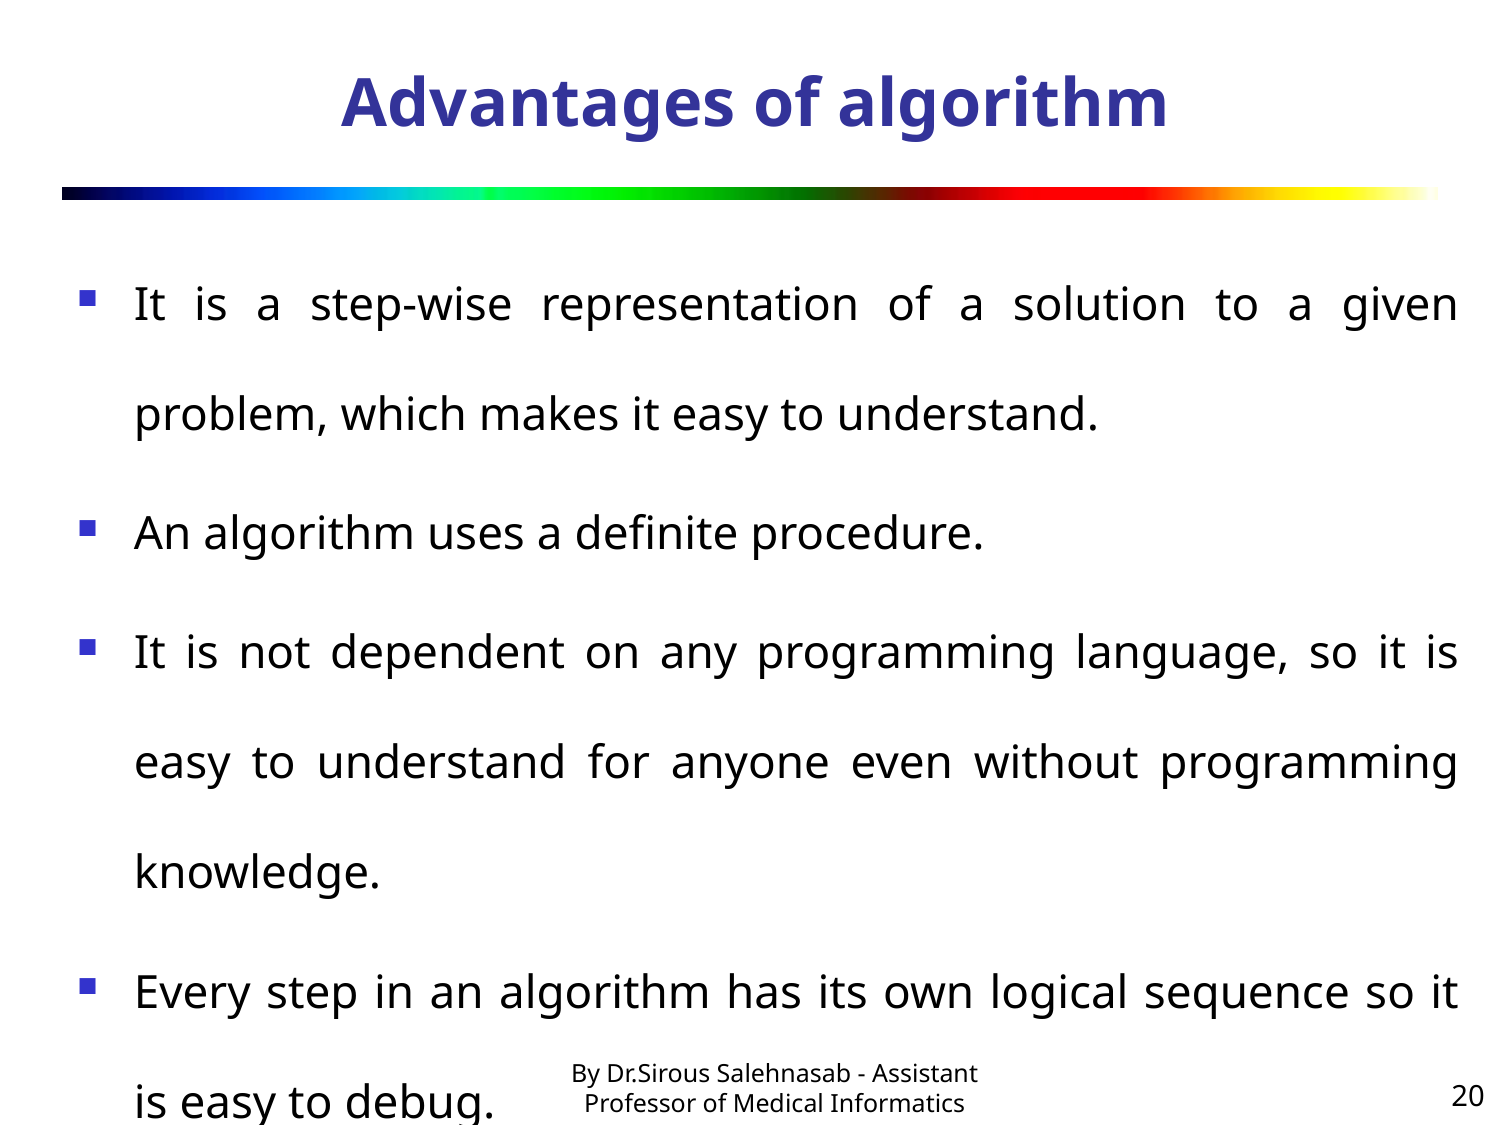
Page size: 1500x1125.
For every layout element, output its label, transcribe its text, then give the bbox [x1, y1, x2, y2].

slide_number 20 [1187, 1049, 1500, 1125]
list It is a step-wise representation of a solution to a given problem, which makes it easy to understand. An algorithm uses a definite procedure. It is not dependent on any programming language, so it is easy to understand for anyone even without programming knowledge. Every step in an algorithm has its own logical sequence so it is easy to debug. [62, 212, 1475, 1075]
title Advantages of algorithm [87, 12, 1425, 188]
picture [62, 187, 355, 200]
footer By Dr.Sirous Salehnasab - Assistant Professor of Medical Informatics [537, 1062, 1013, 1125]
picture [382, 187, 1438, 200]
